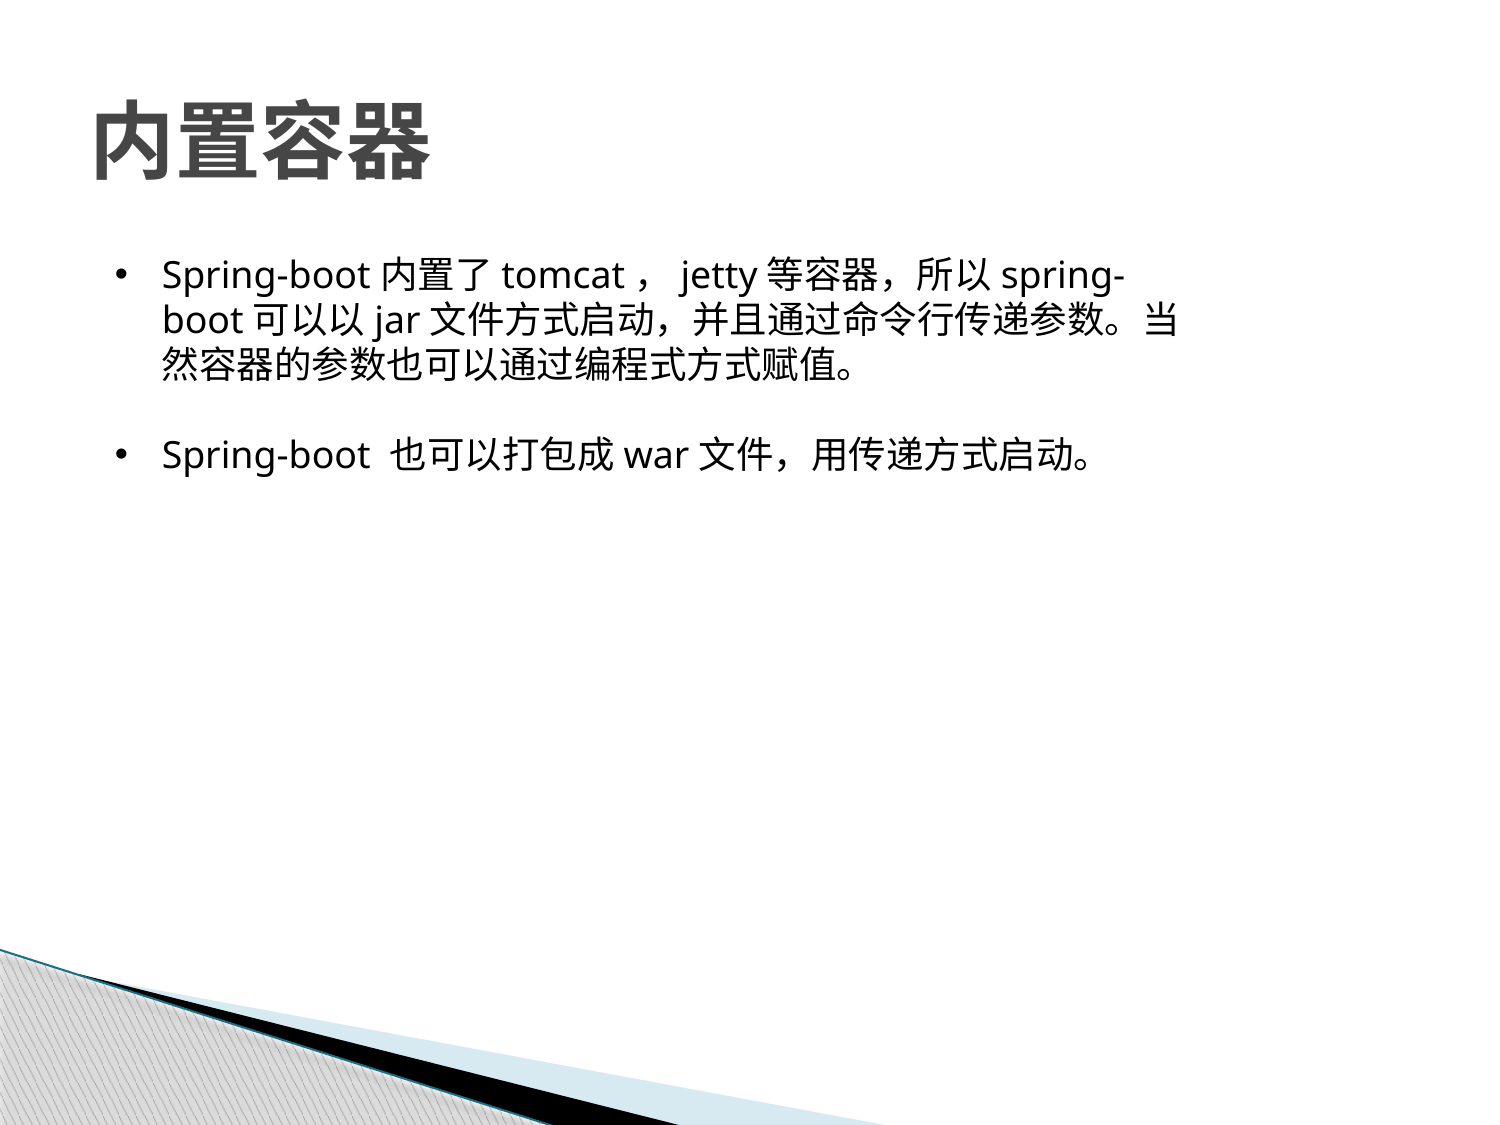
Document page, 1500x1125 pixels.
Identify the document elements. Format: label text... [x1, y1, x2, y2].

text_box Spring-boot内置了tomcat，jetty等容器，所以spring-boot可以以jar文件方式启动，并且通过命令行传递参数。当然容器的参数也可以通过编程式方式赋值。 Spring-boot 也可以打包成war文件，用传递方式启动。 [100, 243, 1211, 484]
title 内置容器 [75, 45, 1425, 233]
